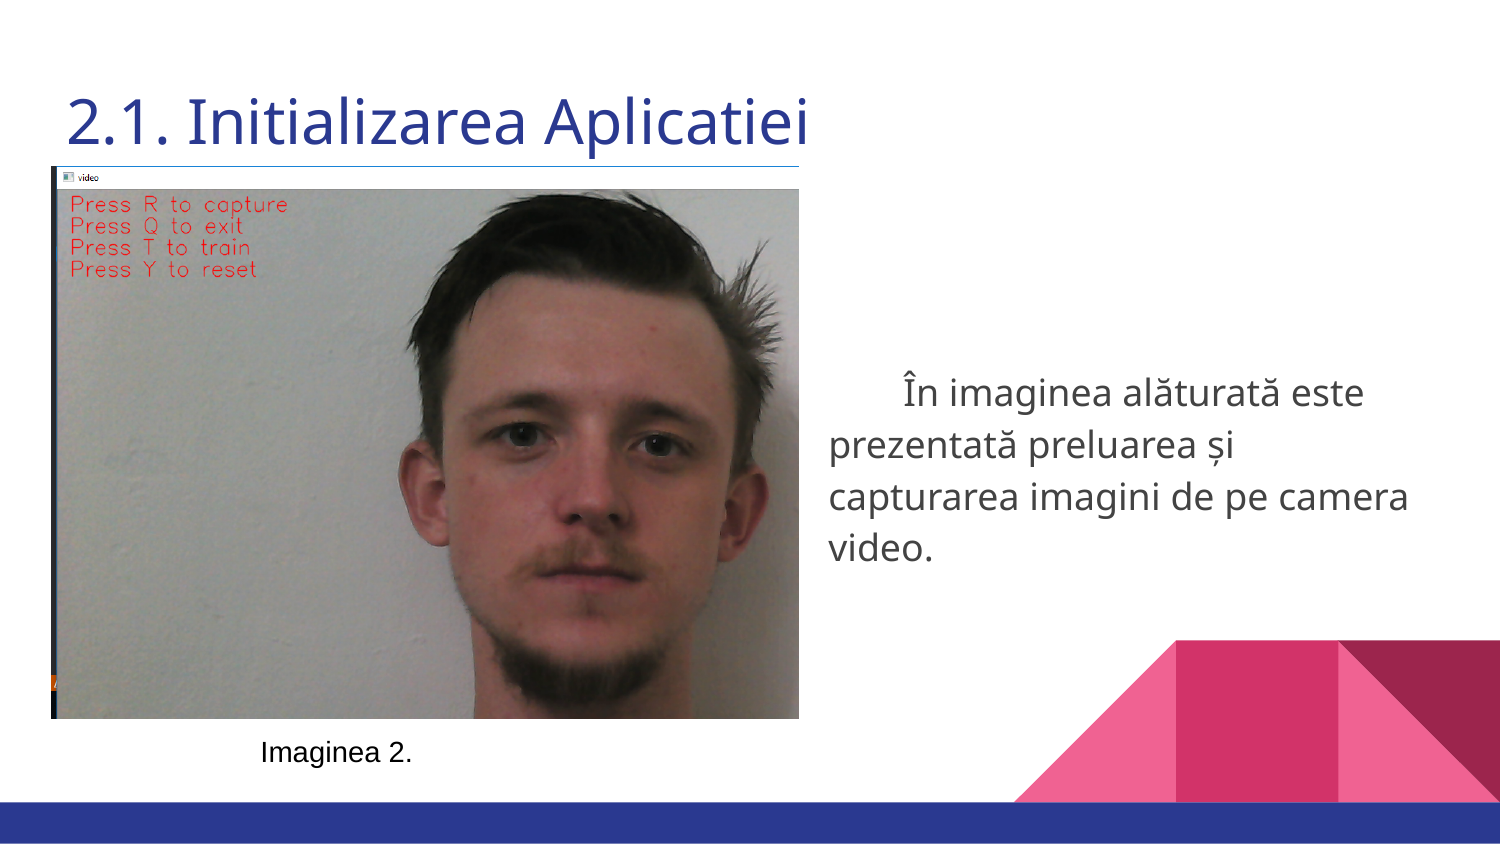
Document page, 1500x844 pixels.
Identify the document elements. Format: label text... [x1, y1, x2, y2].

text_box Imaginea 2. [245, 727, 605, 782]
picture [50, 166, 799, 719]
title 2.1. Initializarea Aplicatiei [51, 67, 1449, 167]
list În imaginea alăturată este prezentată preluarea și capturarea imagini de pe camera video. [813, 347, 1449, 844]
